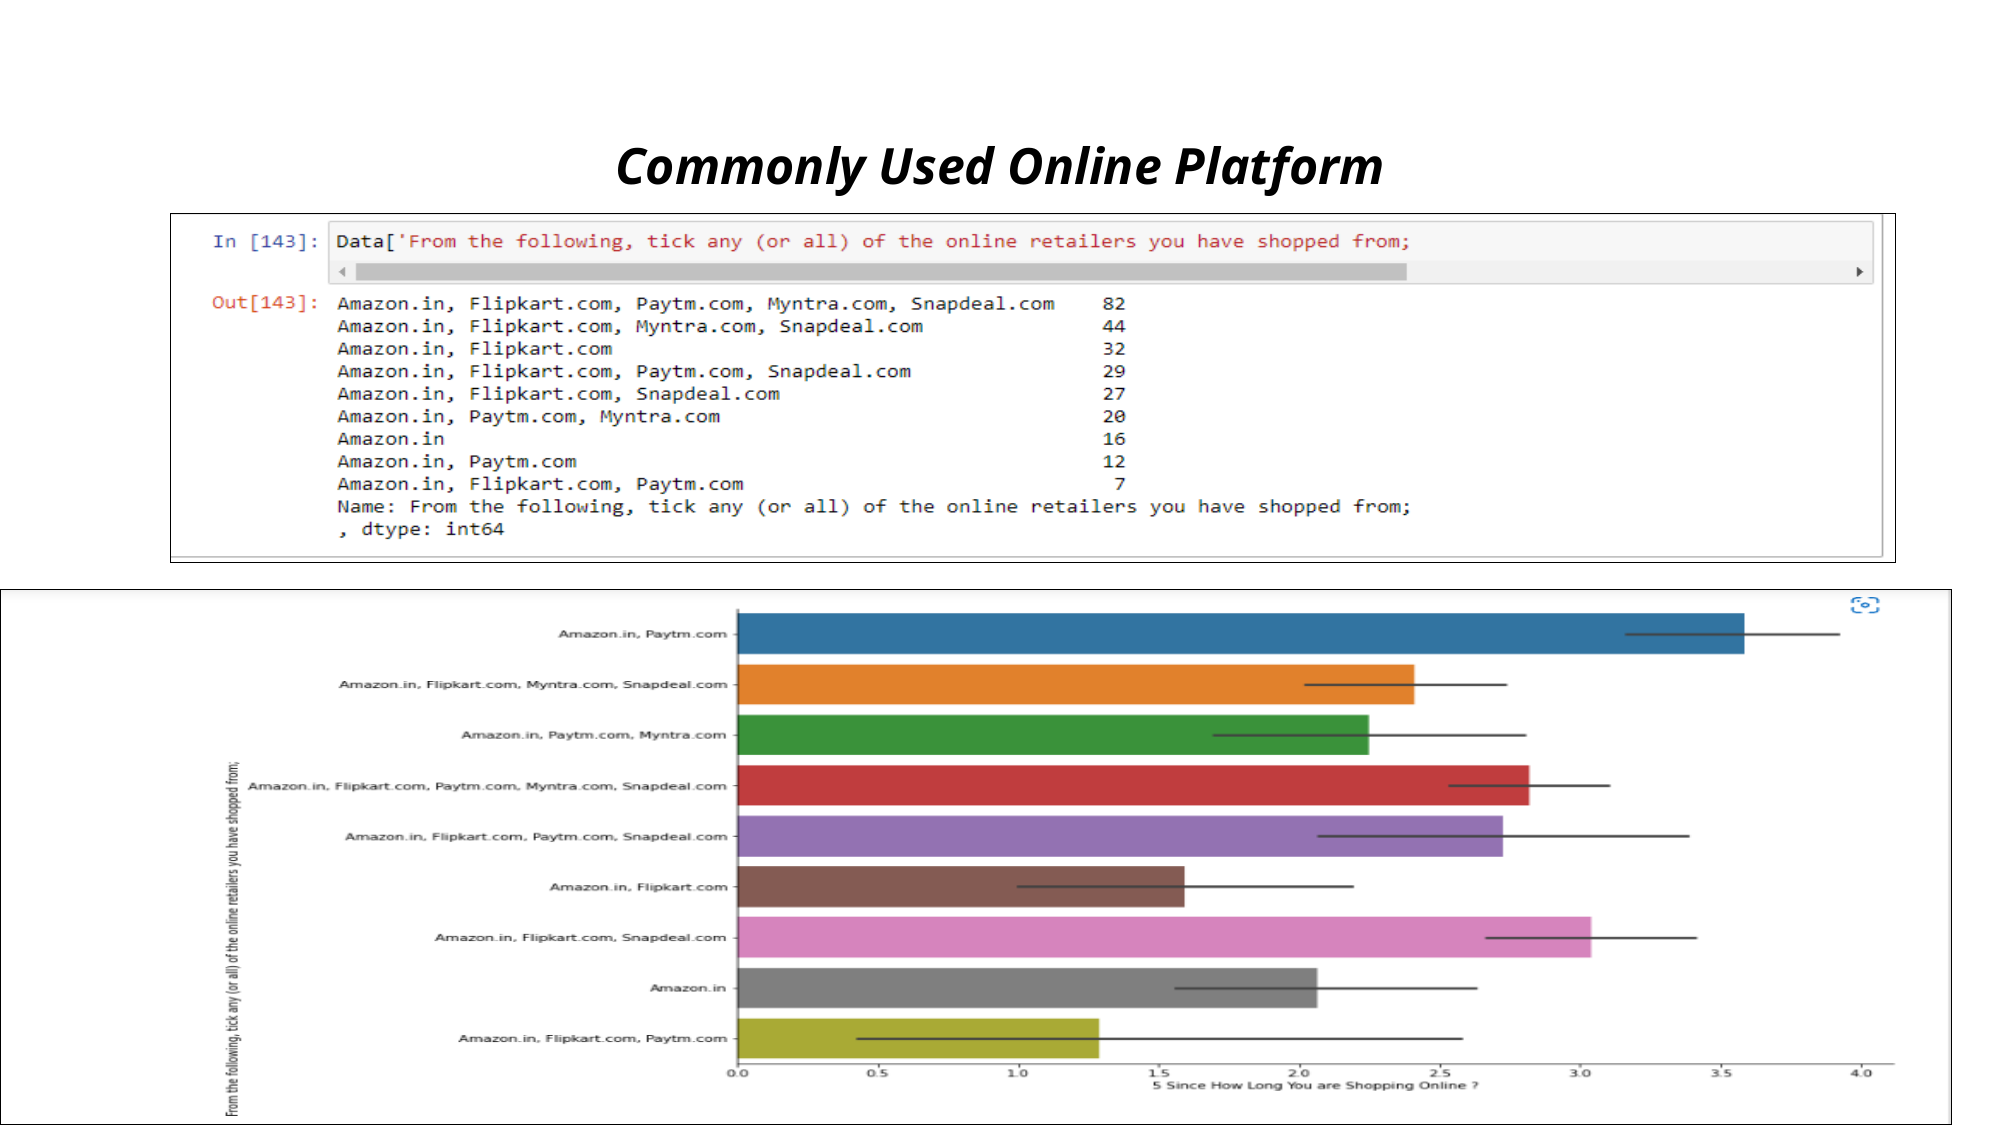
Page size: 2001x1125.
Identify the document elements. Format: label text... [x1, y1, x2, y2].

title Commonly Used Online Platform [137, 59, 1863, 278]
picture [0, 589, 1952, 1125]
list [170, 213, 1896, 563]
